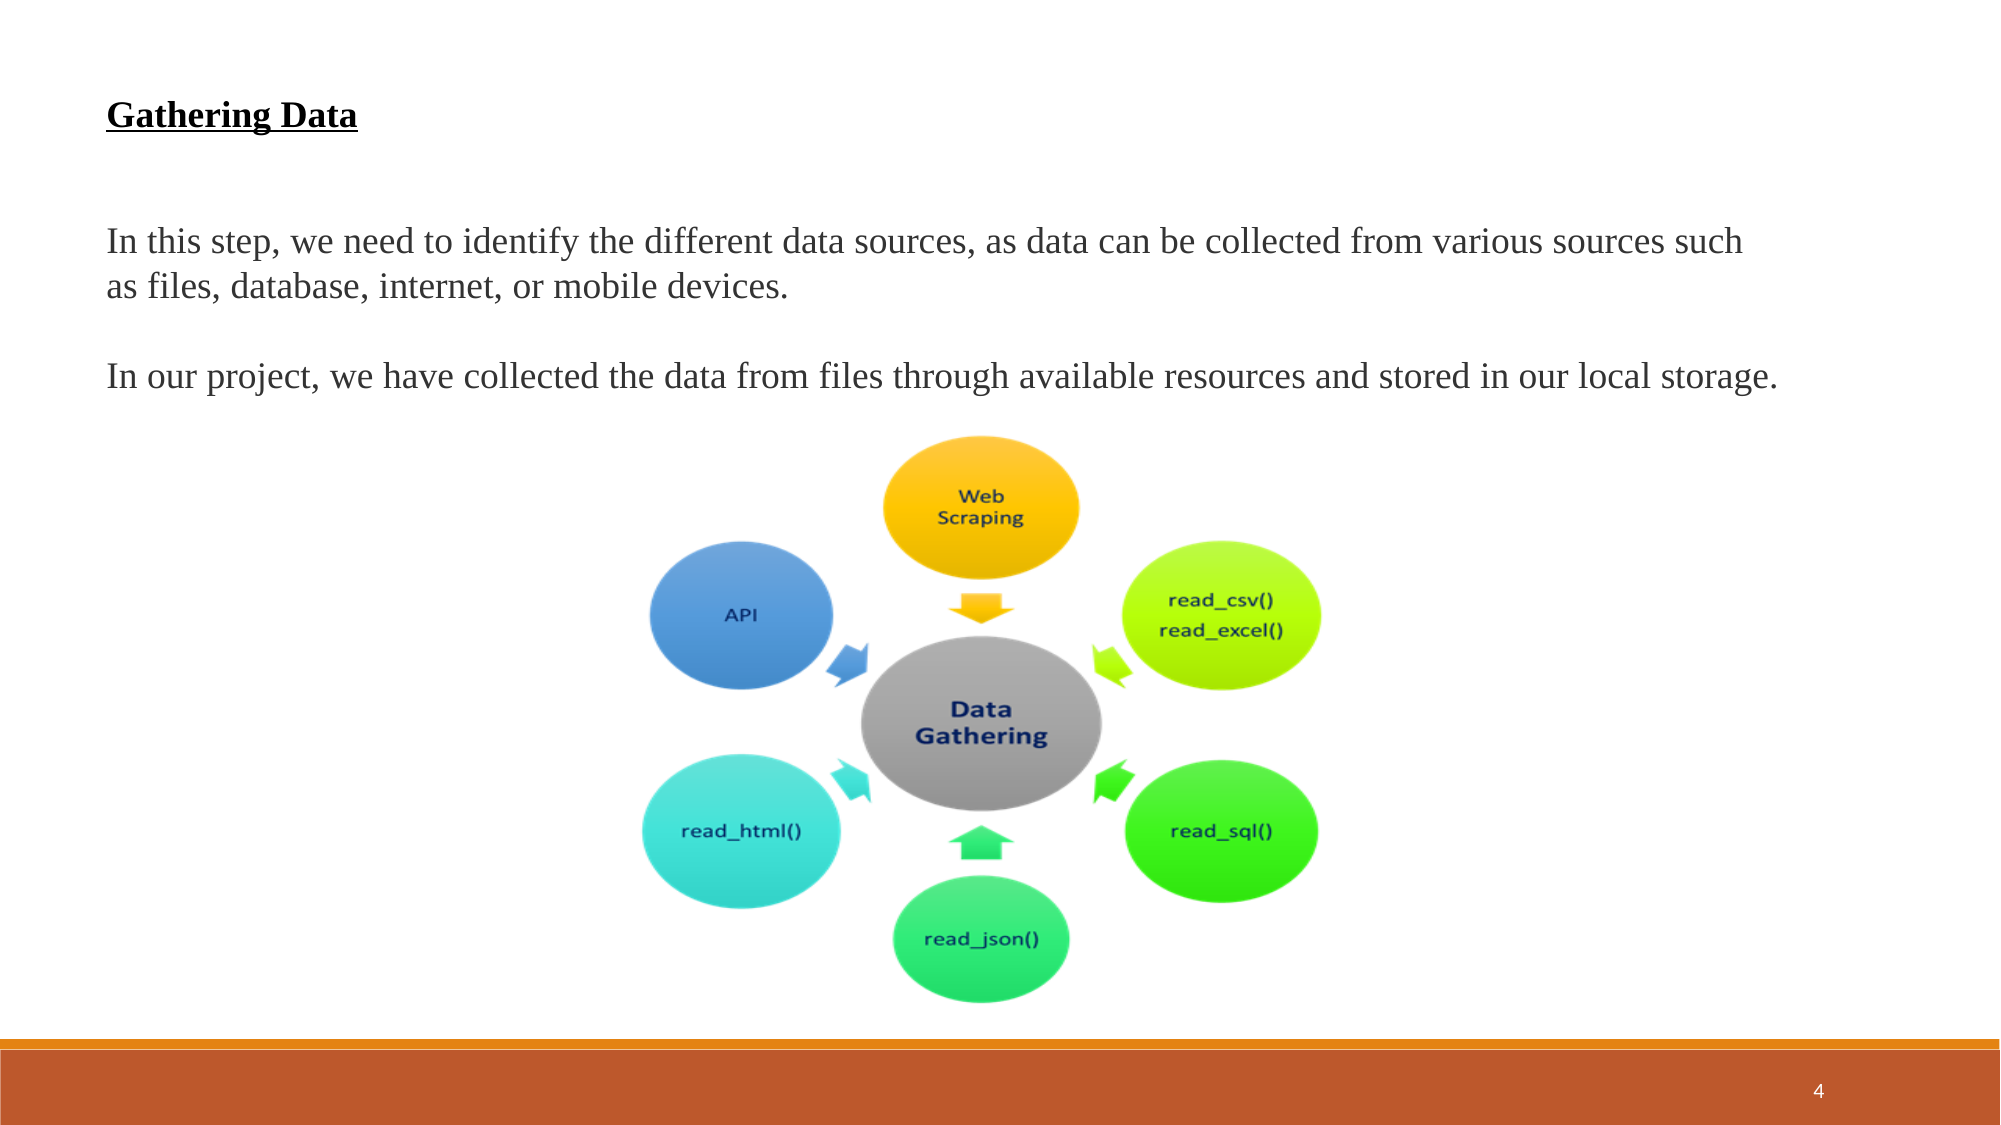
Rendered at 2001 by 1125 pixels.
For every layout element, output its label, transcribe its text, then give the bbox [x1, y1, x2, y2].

slide_number 4 [1624, 1059, 1840, 1120]
picture [444, 426, 1521, 1014]
text_box In this step, we need to identify the different data sources, as data can be collected from various sources such as files, database, internet, or mobile devices. In our project, we have collected the data from files through available resources and stored in our local storage. [91, 208, 1873, 404]
text_box Gathering Data [91, 82, 746, 143]
